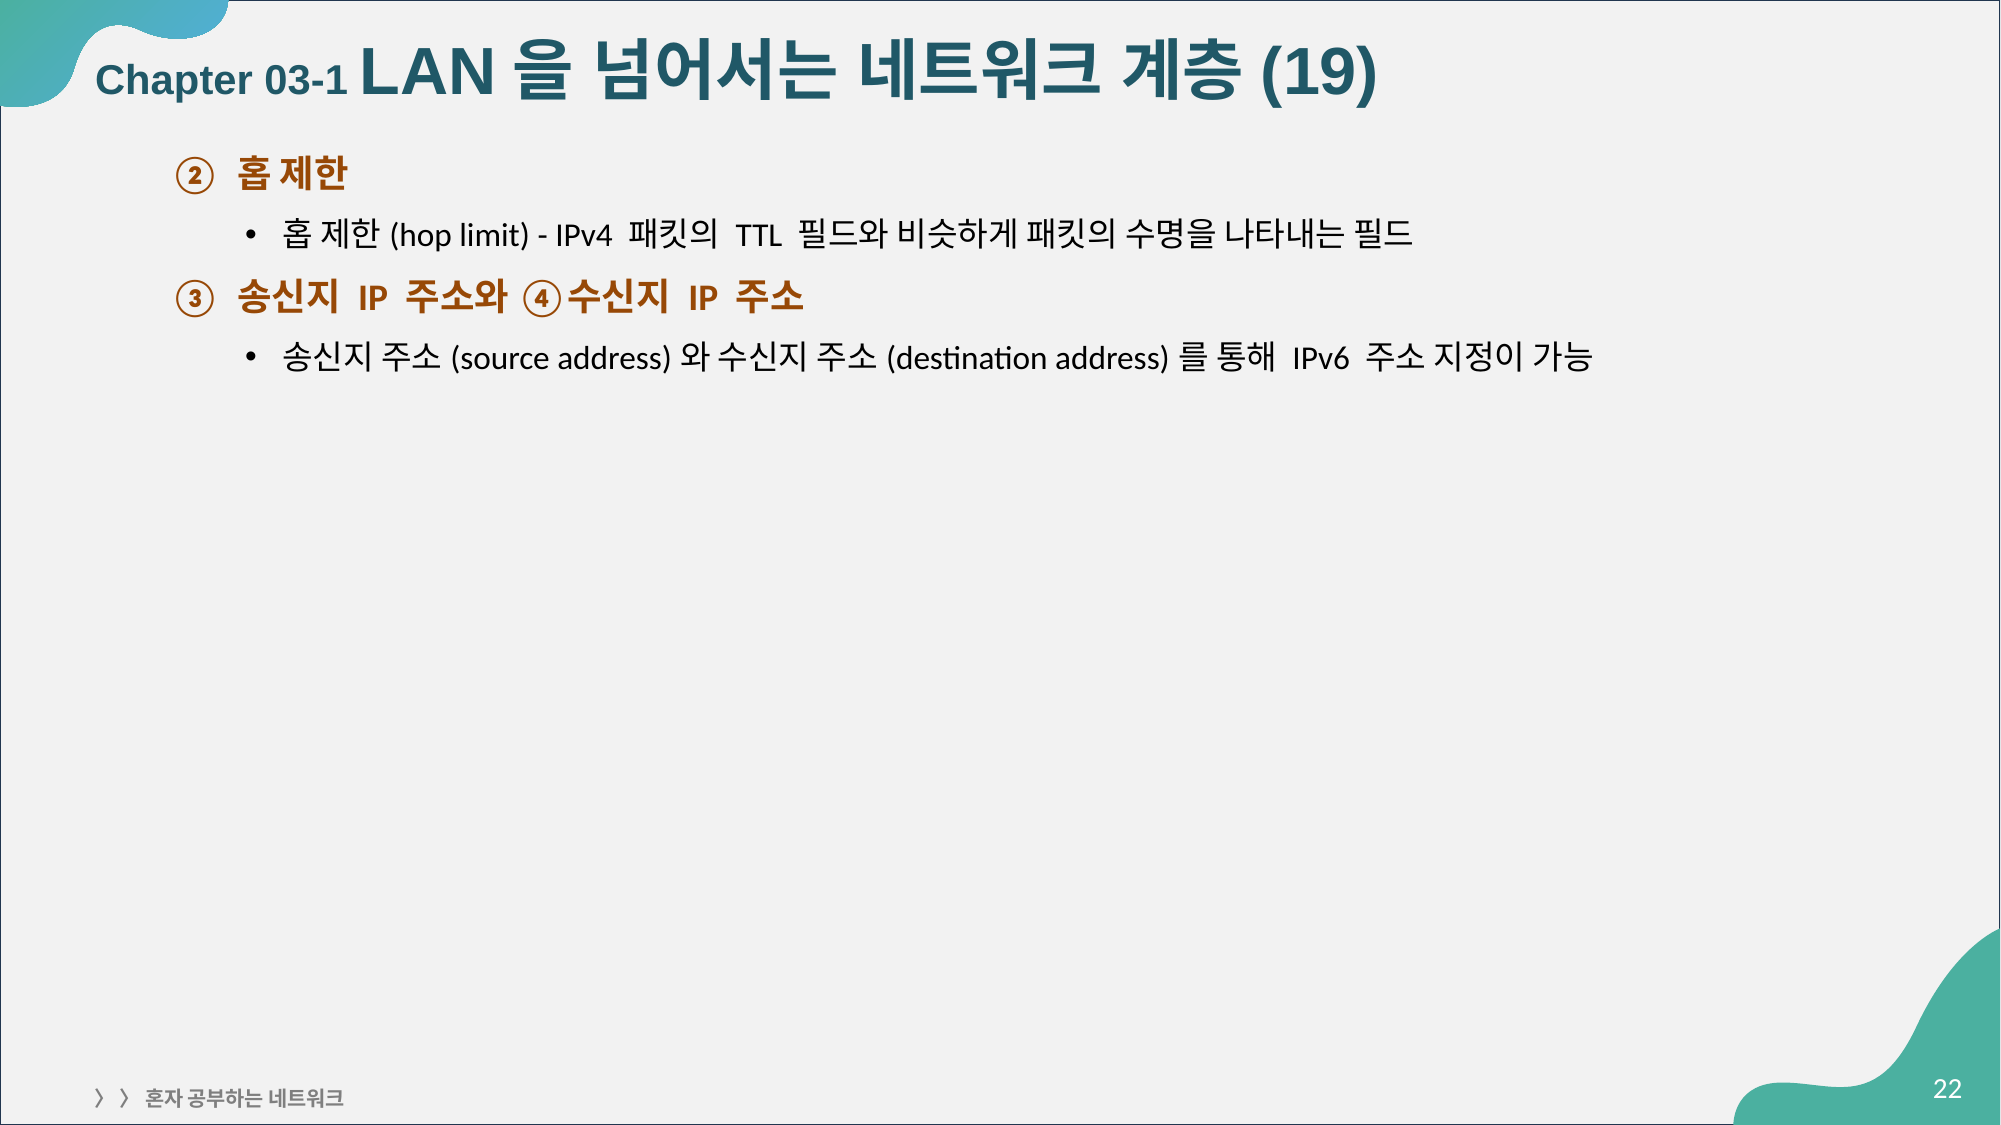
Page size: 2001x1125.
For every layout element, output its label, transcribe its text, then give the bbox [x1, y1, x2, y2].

slide_number ‹#› [1917, 1061, 1984, 1122]
title Chapter 03-1 LAN을 넘어서는 네트워크 계층(19) [79, 17, 1931, 128]
footer 〉 〉 혼자 공부하는 네트워크 [79, 1078, 755, 1114]
list ② 홉 제한 홉 제한(hop limit) - IPv4 패킷의 TTL 필드와 비슷하게 패킷의 수명을 나타내는 필드 ③ 송신지 IP 주소와 ④수신지 IP 주소 송신지 주소(source address)와 수신지 주소(destination address)를 통해 IPv6 주소 지정이 가능 [79, 133, 1931, 1079]
